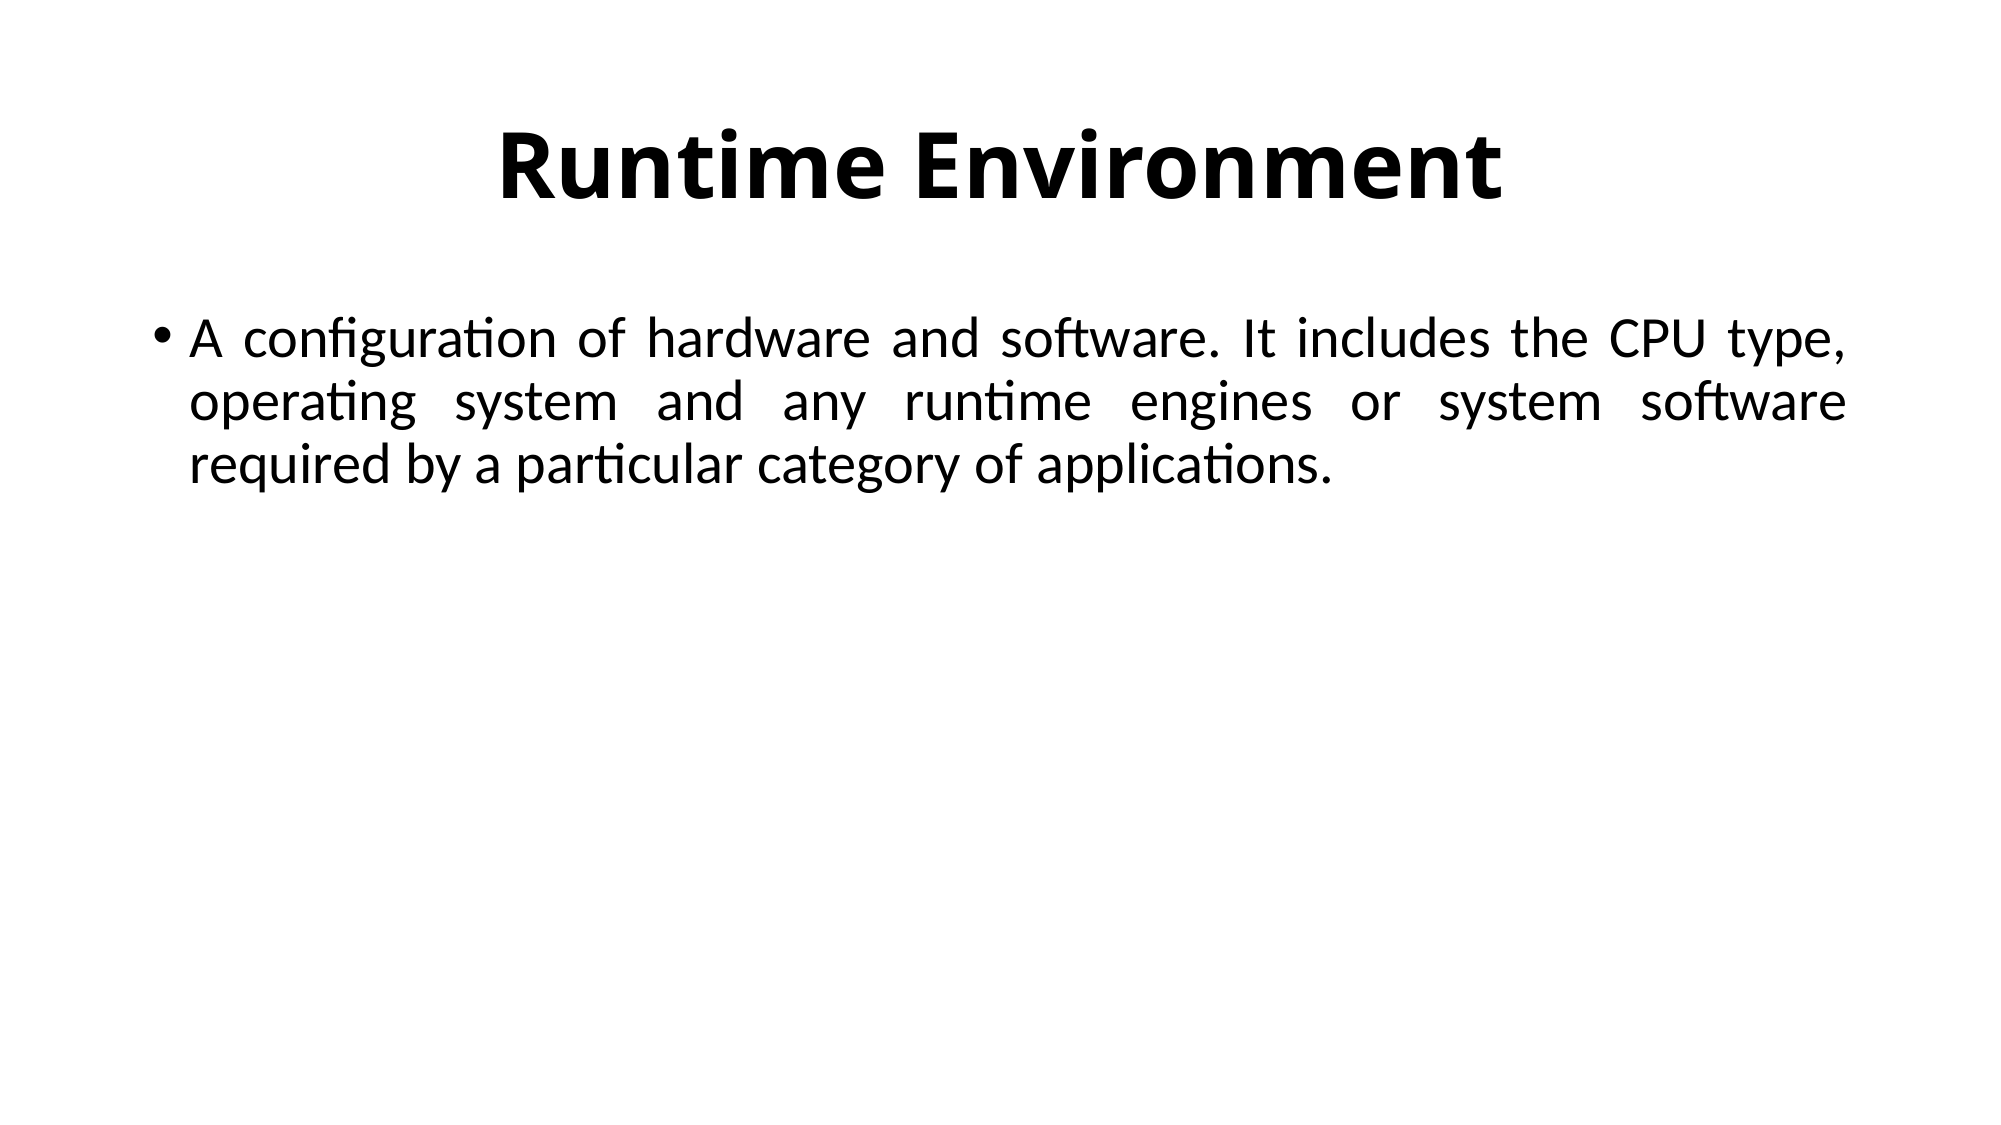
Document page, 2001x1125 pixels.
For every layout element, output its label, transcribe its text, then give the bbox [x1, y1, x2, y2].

title Runtime Environment [137, 59, 1863, 278]
list A configuration of hardware and software. It includes the CPU type, operating system and any runtime engines or system software required by a particular category of applications. [137, 299, 1863, 1014]
